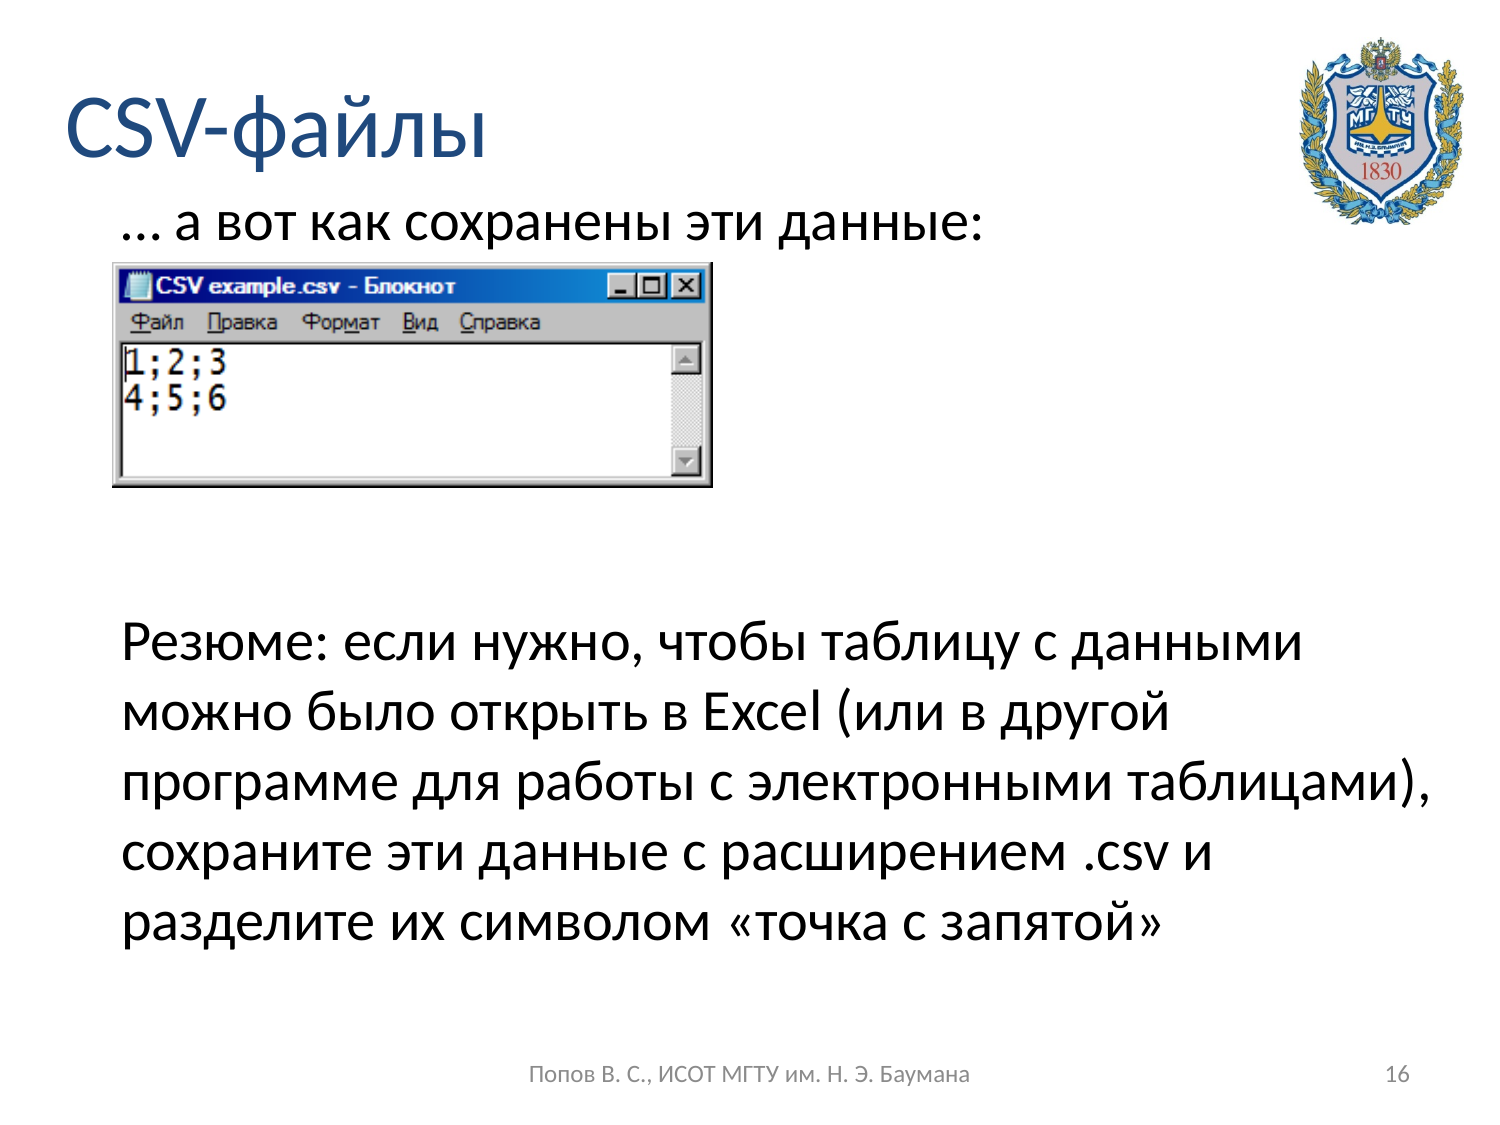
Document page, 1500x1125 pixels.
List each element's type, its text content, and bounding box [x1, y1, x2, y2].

slide_number 16 [1074, 1042, 1425, 1103]
title CSV-файлы [50, 0, 1275, 174]
footer Попов В. С., ИСОТ МГТУ им. Н. Э. Баумана [512, 1042, 988, 1103]
text_box … а вот как сохранены эти данные: Резюме: если нужно, чтобы таблицу с данными можно было открыть в Excel (или в другой программе для работы с электронными таблицами), сохраните эти данные с расширением .csv и разделите их символом «точка с запятой» [49, 174, 1463, 960]
picture [112, 262, 713, 488]
picture [1299, 37, 1464, 226]
